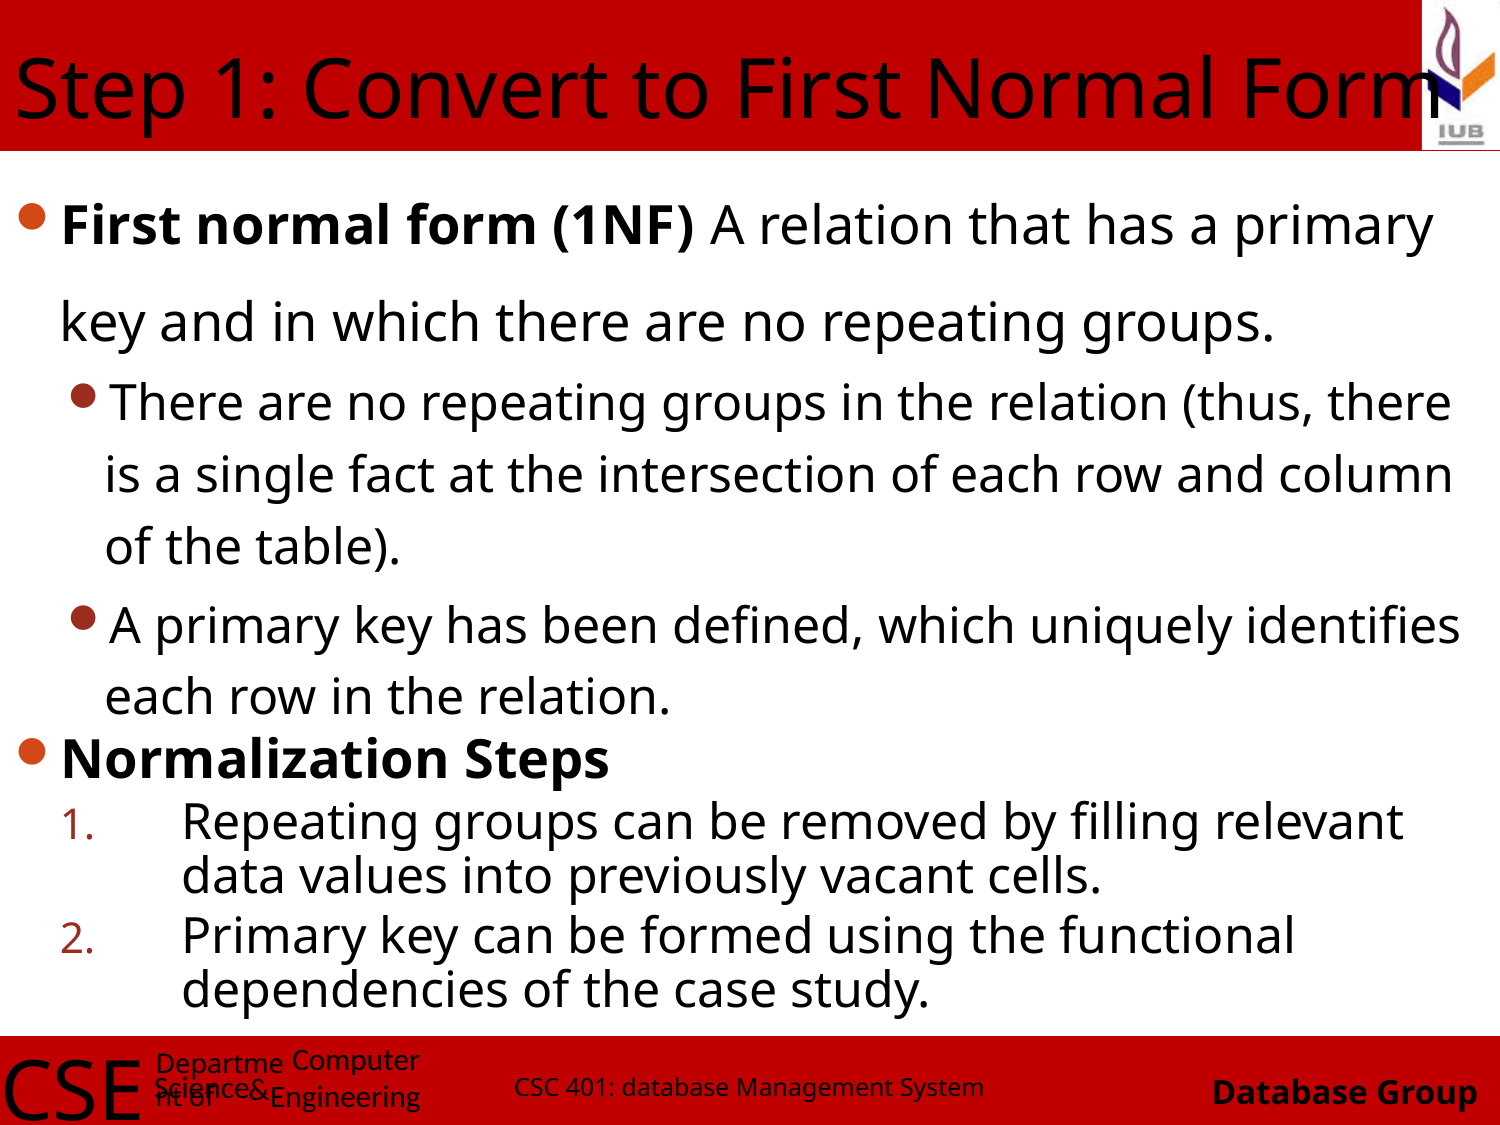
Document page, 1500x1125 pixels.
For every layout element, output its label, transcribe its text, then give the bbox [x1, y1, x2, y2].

footer CSC 401: database Management System [487, 1064, 1013, 1115]
title Step 1: Convert to First Normal Form [0, 0, 1500, 149]
list First normal form (1NF) A relation that has a primary key and in which there are no repeating groups. There are no repeating groups in the relation (thus, there is a single fact at the intersection of each row and column of the table). A primary key has been defined, which uniquely identifies each row in the relation. Normalization Steps Repeating groups can be removed by filling relevant data values into previously vacant cells. Primary key can be formed using the functional dependencies of the case study. [0, 149, 1500, 1038]
